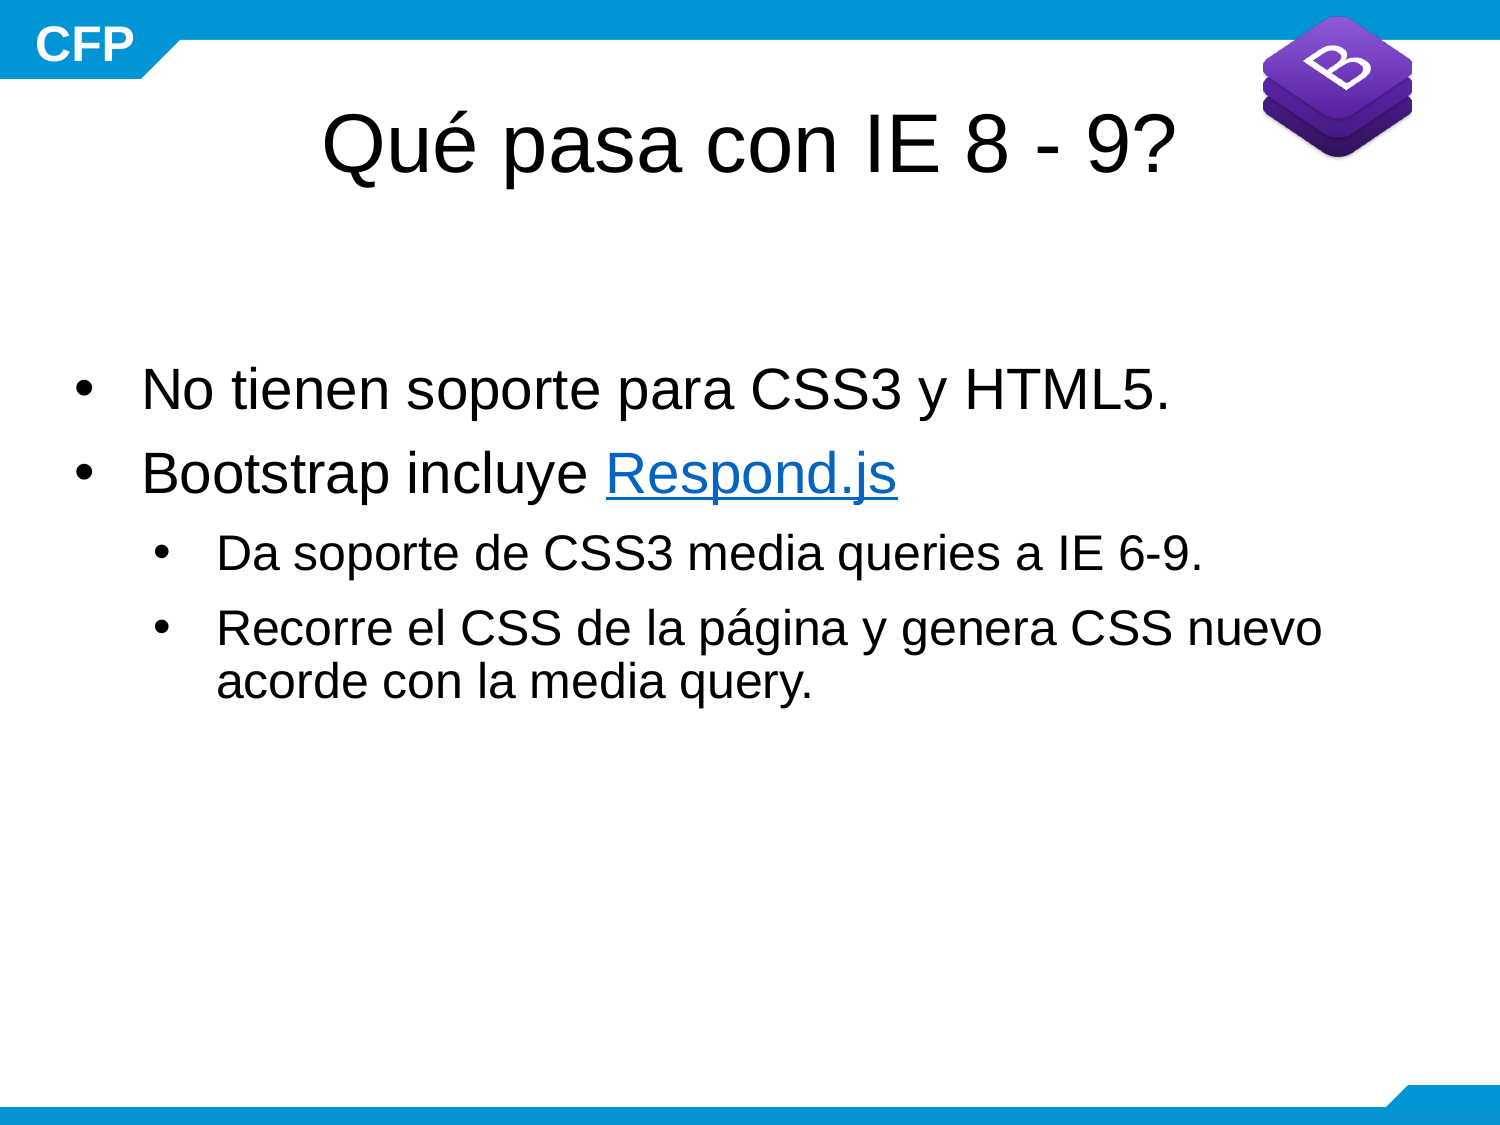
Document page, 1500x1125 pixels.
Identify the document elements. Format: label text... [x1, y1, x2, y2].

picture [1262, 17, 1413, 163]
title Qué pasa con IE 8 - 9? [103, 45, 1397, 246]
list No tienen soporte para CSS3 y HTML5. Bootstrap incluye Respond.js Da soporte de CSS3 media queries a IE 6-9. Recorre el CSS de la página y genera CSS nuevo acorde con la media query. [51, 351, 1449, 774]
